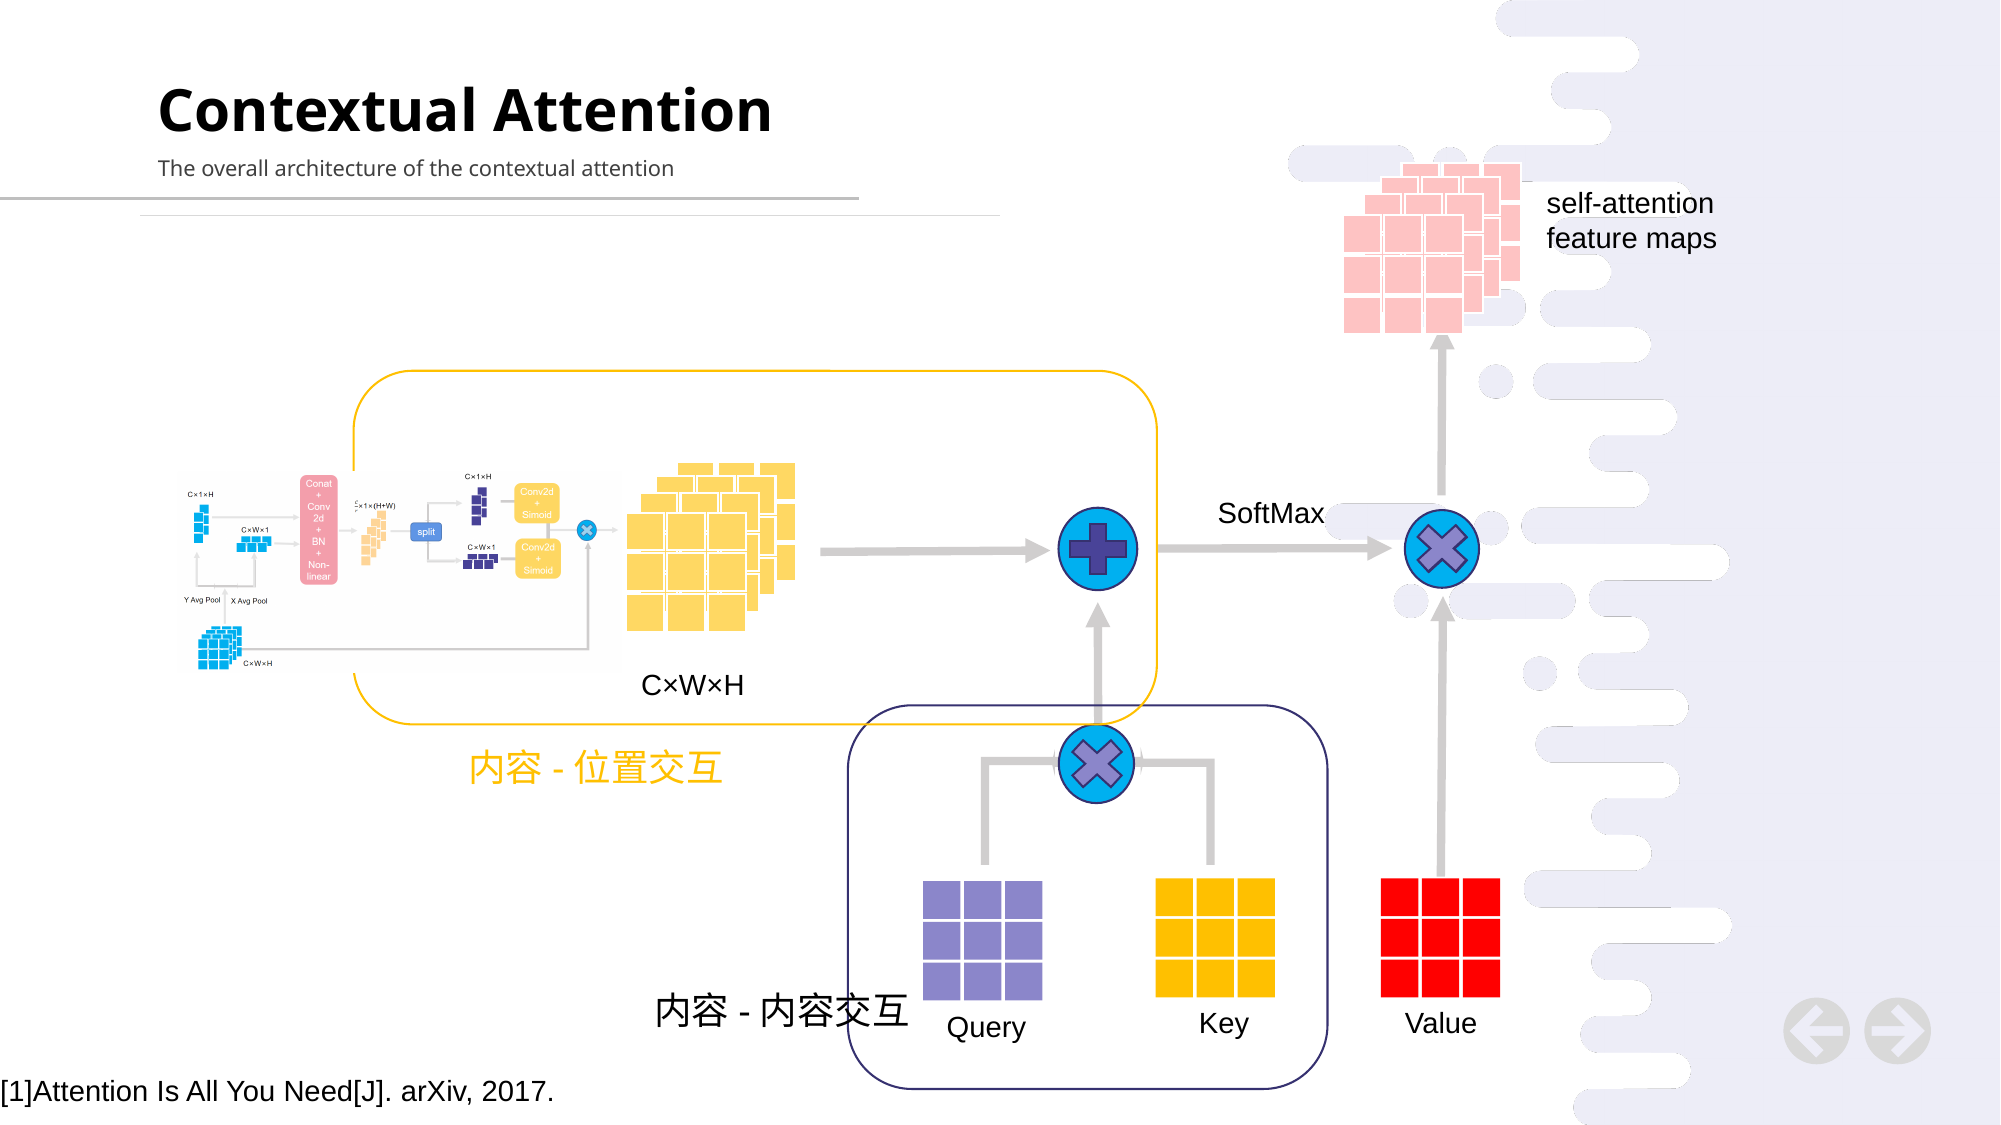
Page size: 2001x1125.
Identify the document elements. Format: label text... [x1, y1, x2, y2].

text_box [626, 512, 746, 632]
text_box The overall architecture of the contextual attention [143, 143, 797, 188]
text_box [1]Attention Is All You Need[J]. arXiv, 2017. [0, 1064, 715, 1115]
text_box Value [1390, 997, 1534, 1048]
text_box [1401, 163, 1521, 283]
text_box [1380, 177, 1501, 297]
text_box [1155, 878, 1275, 998]
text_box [1364, 193, 1484, 314]
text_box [677, 462, 797, 582]
picture [177, 471, 622, 674]
text_box self-attention feature maps [1531, 177, 1814, 263]
text_box 内容-内容交互 [639, 979, 932, 1040]
picture [1288, 0, 2000, 1125]
text_box [352, 369, 1158, 726]
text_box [639, 492, 759, 613]
text_box Contextual Attention [143, 65, 873, 151]
text_box 内容-位置交互 [453, 737, 746, 797]
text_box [1343, 215, 1463, 335]
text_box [656, 476, 776, 596]
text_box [966, 616, 1230, 851]
text_box SoftMax [1202, 486, 1347, 537]
text_box [846, 704, 1329, 1091]
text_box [1380, 878, 1501, 998]
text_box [1404, 510, 1480, 588]
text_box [923, 881, 1043, 1001]
